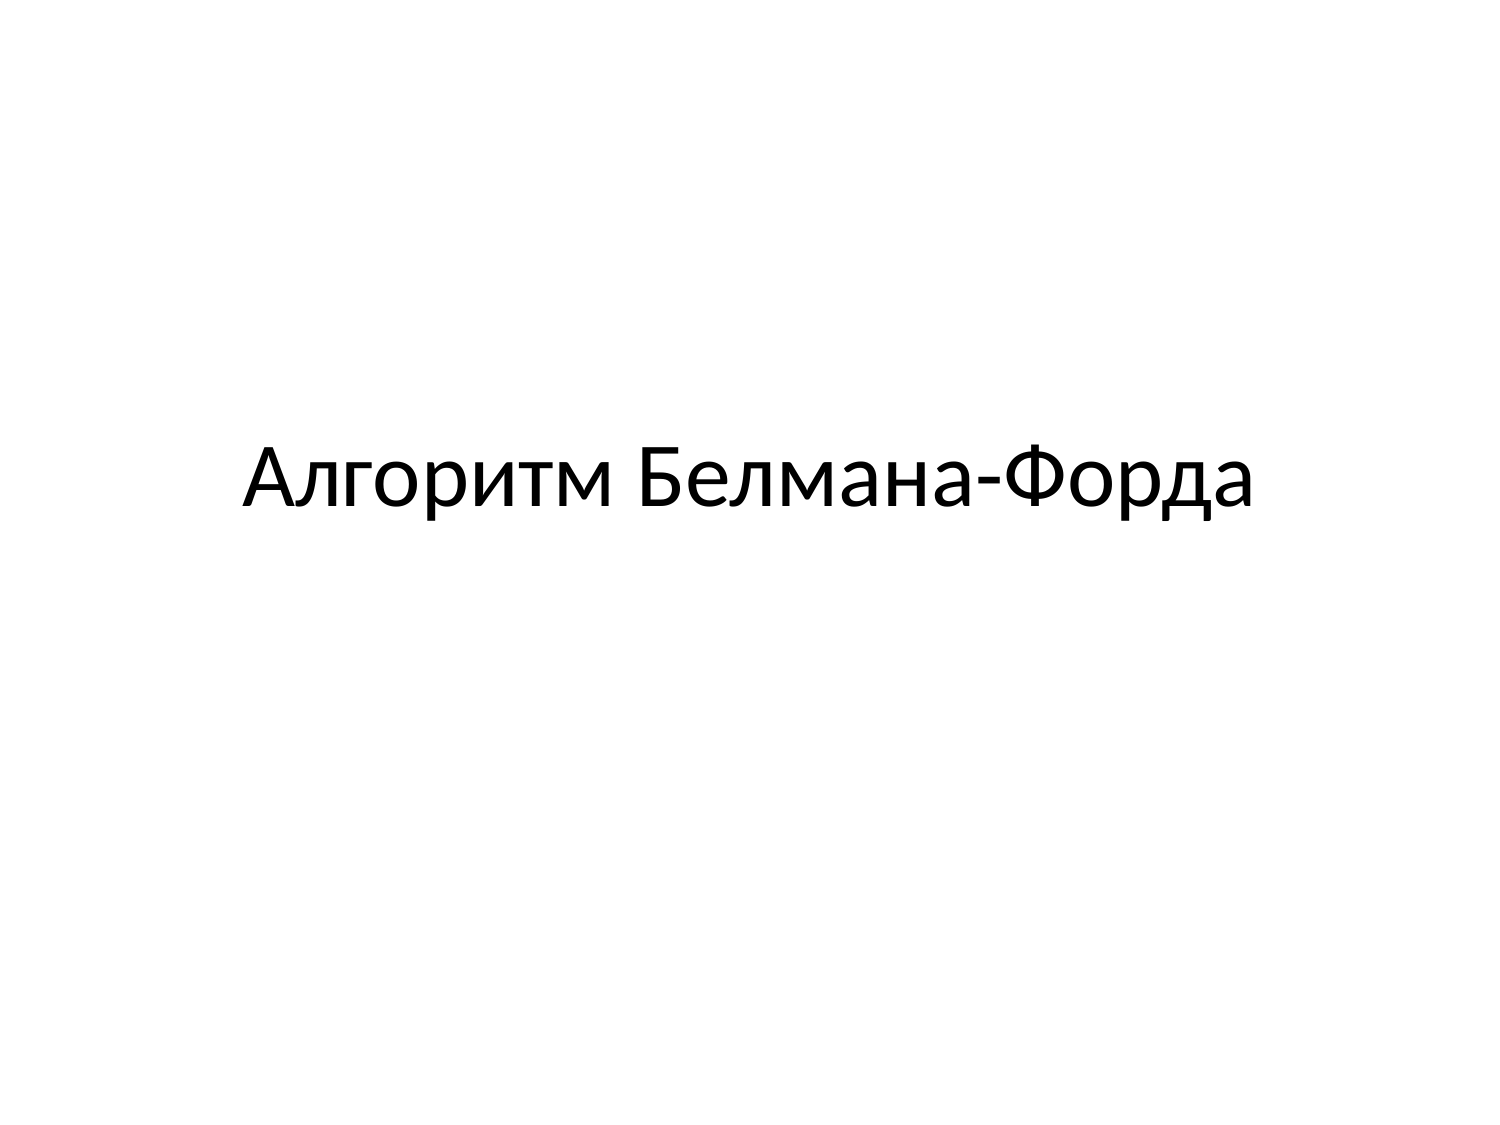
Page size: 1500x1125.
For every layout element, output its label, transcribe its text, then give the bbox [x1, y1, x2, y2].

title Алгоритм Белмана-Форда [112, 349, 1388, 591]
